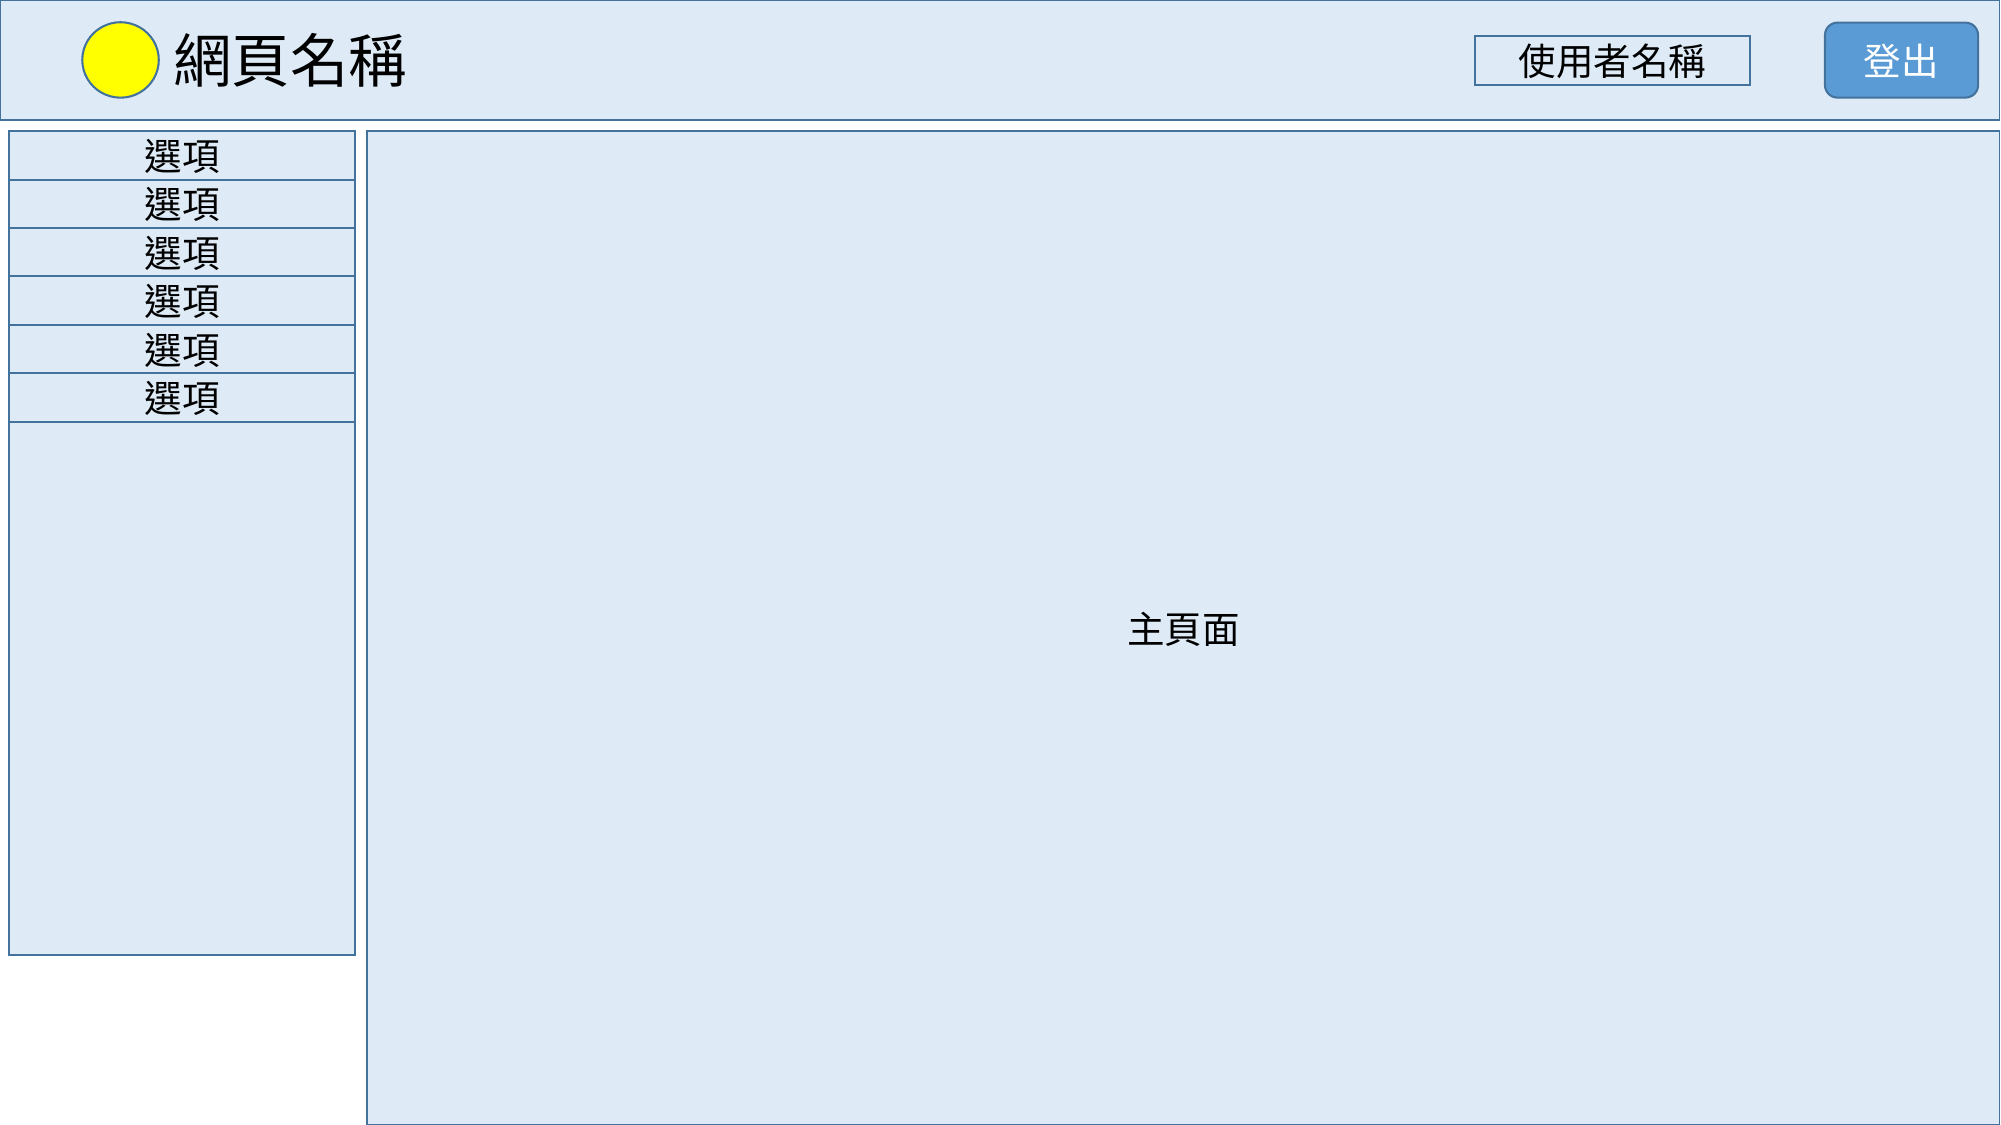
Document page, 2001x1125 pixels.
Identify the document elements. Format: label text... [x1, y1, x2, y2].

text_box 登出 [1823, 21, 1980, 99]
text_box 選項 [8, 130, 356, 179]
text_box 選項 [8, 372, 356, 423]
text_box [0, 0, 2000, 121]
text_box 使用者名稱 [1474, 35, 1751, 86]
text_box 主頁面 [366, 130, 2000, 1125]
text_box 選項 [8, 324, 356, 372]
text_box [8, 423, 356, 956]
text_box 選項 [8, 227, 356, 275]
text_box 選項 [8, 275, 356, 324]
text_box [81, 21, 158, 99]
text_box 選項 [8, 179, 356, 227]
text_box 網頁名稱 [158, 17, 430, 102]
